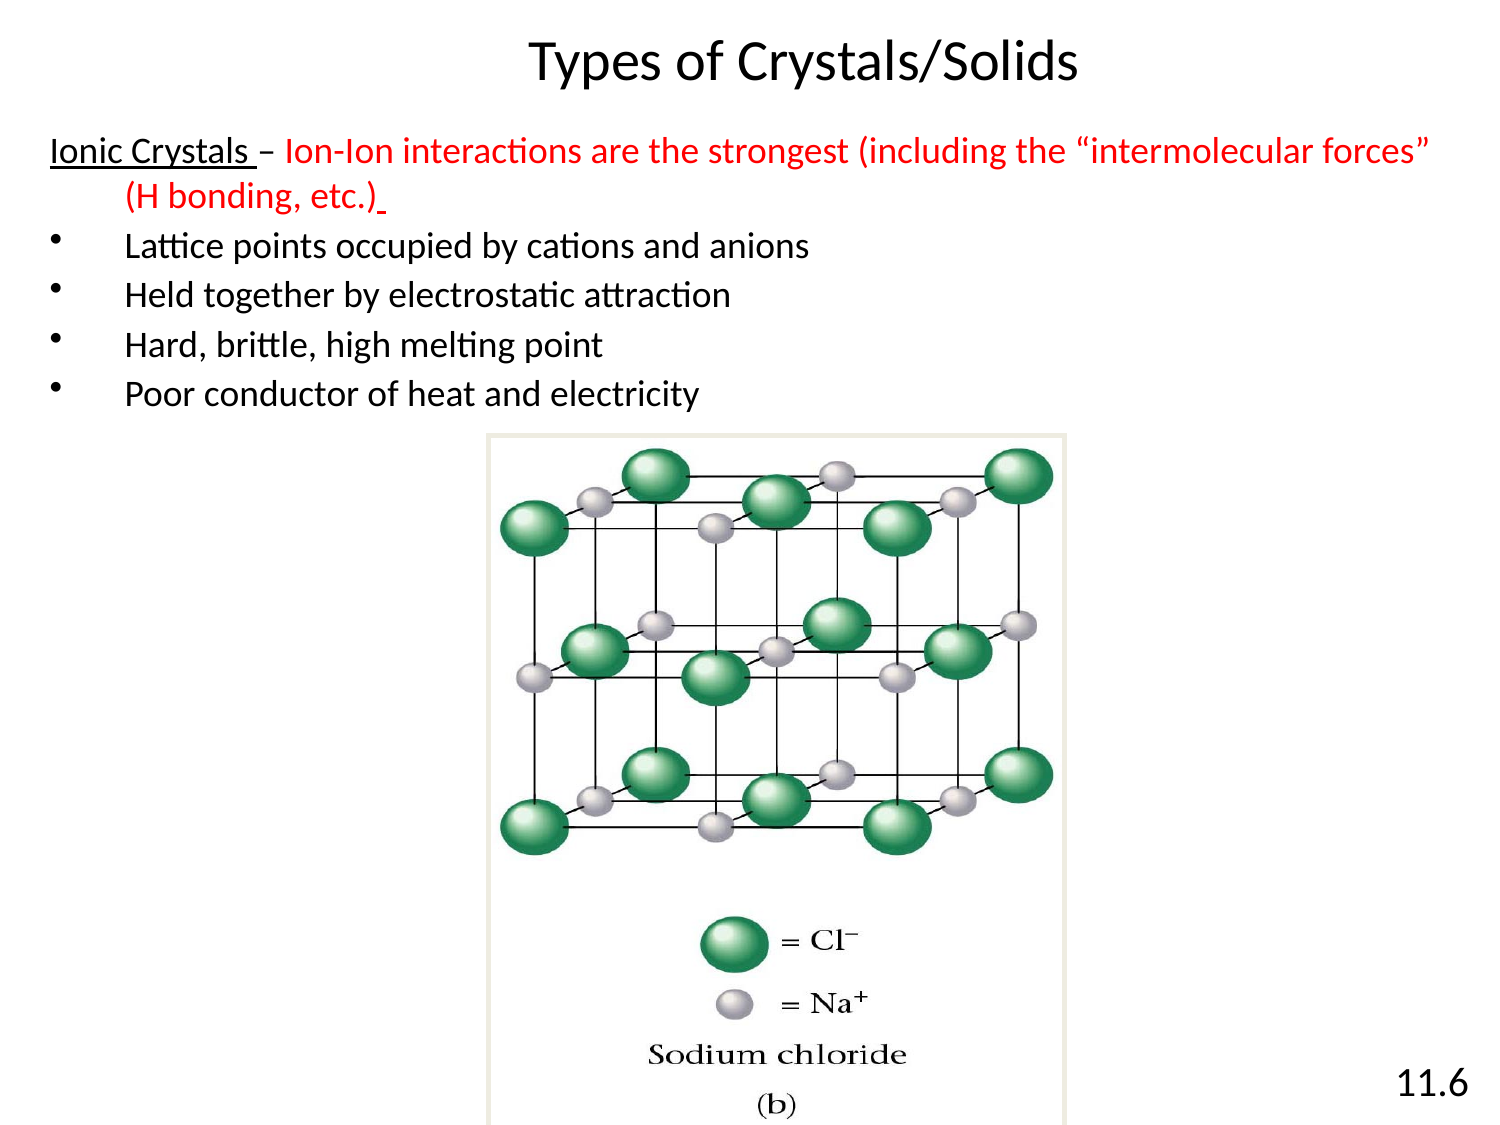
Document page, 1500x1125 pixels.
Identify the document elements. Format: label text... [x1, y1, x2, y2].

text_box Types of Crystals/Solids [513, 14, 1095, 100]
text_box Ionic Crystals – Ion-Ion interactions are the strongest (including the “intermolecular forces” (H bonding, etc.) Lattice points occupied by cations and anions Held together by electrostatic attraction Hard, brittle, high melting point Poor conductor of heat and electricity [34, 118, 1450, 422]
picture [490, 437, 1063, 1125]
text_box 11.6 [1379, 1047, 1484, 1113]
